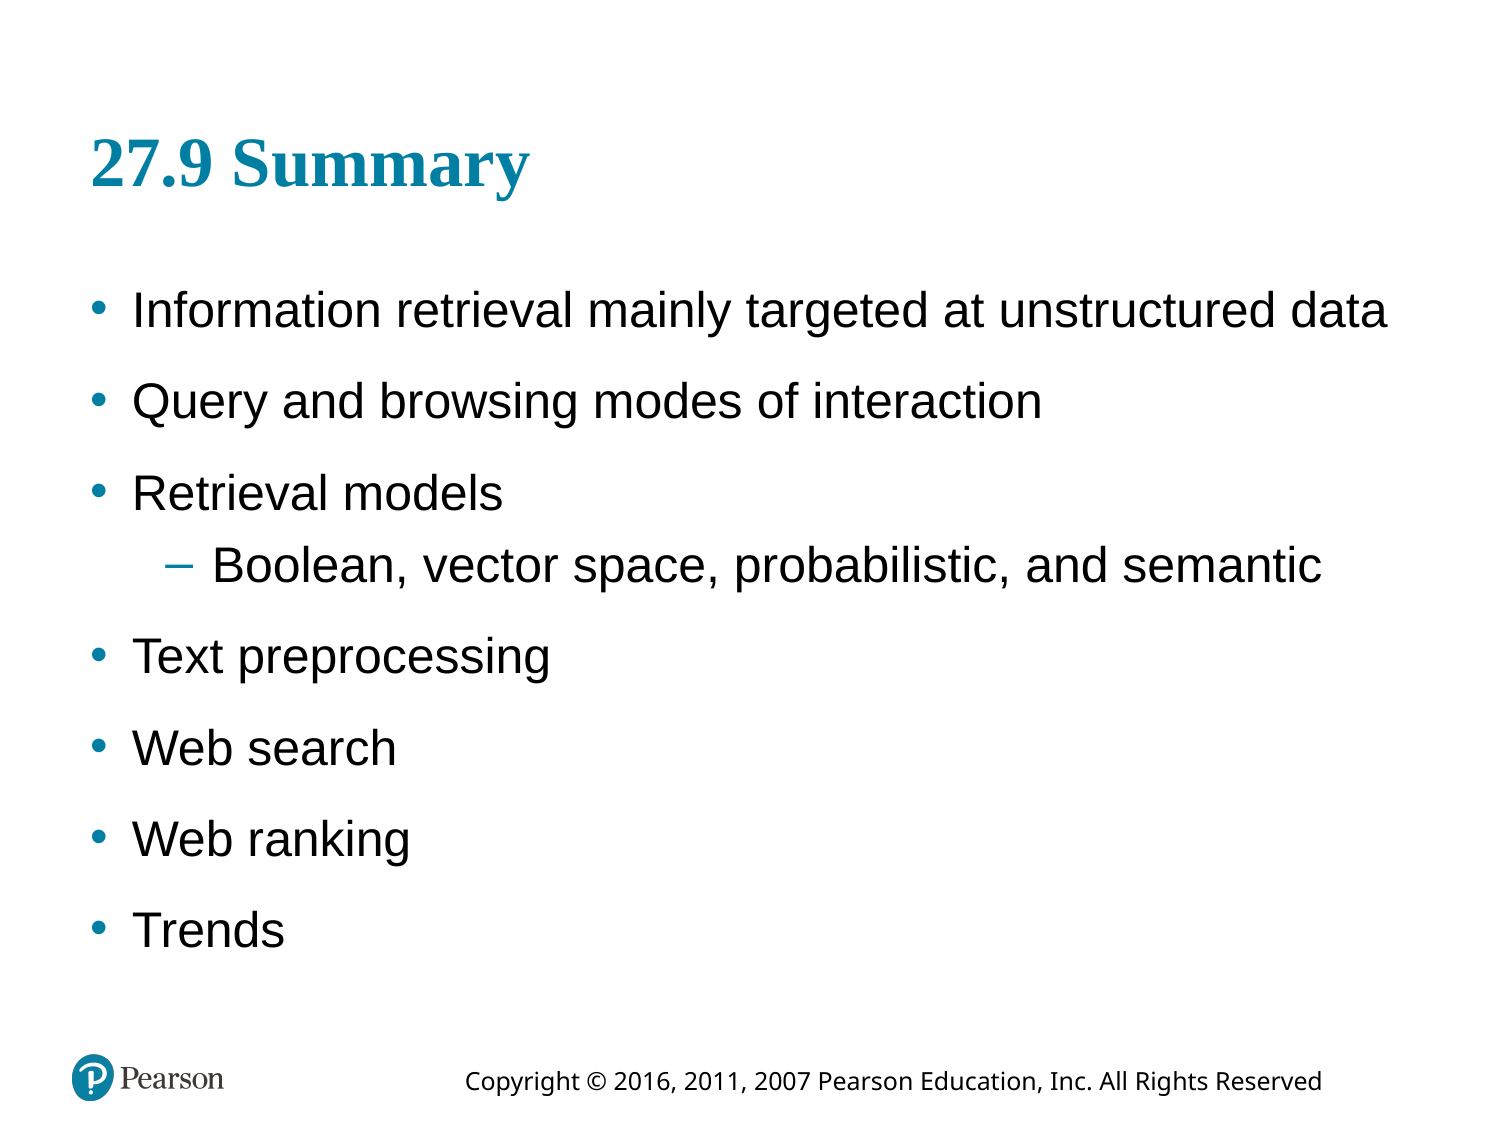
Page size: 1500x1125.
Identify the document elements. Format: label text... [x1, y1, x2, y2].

picture [72, 1054, 88, 1070]
picture [98, 1054, 224, 1101]
picture [80, 1063, 106, 1088]
title 27.9 Summary [75, 35, 1425, 216]
picture [72, 1087, 83, 1101]
list Information retrieval mainly targeted at unstructured data Query and browsing modes of interaction Retrieval models Boolean, vector space, probabilistic, and semantic Text preprocessing Web search Web ranking Trends [75, 262, 1425, 1005]
